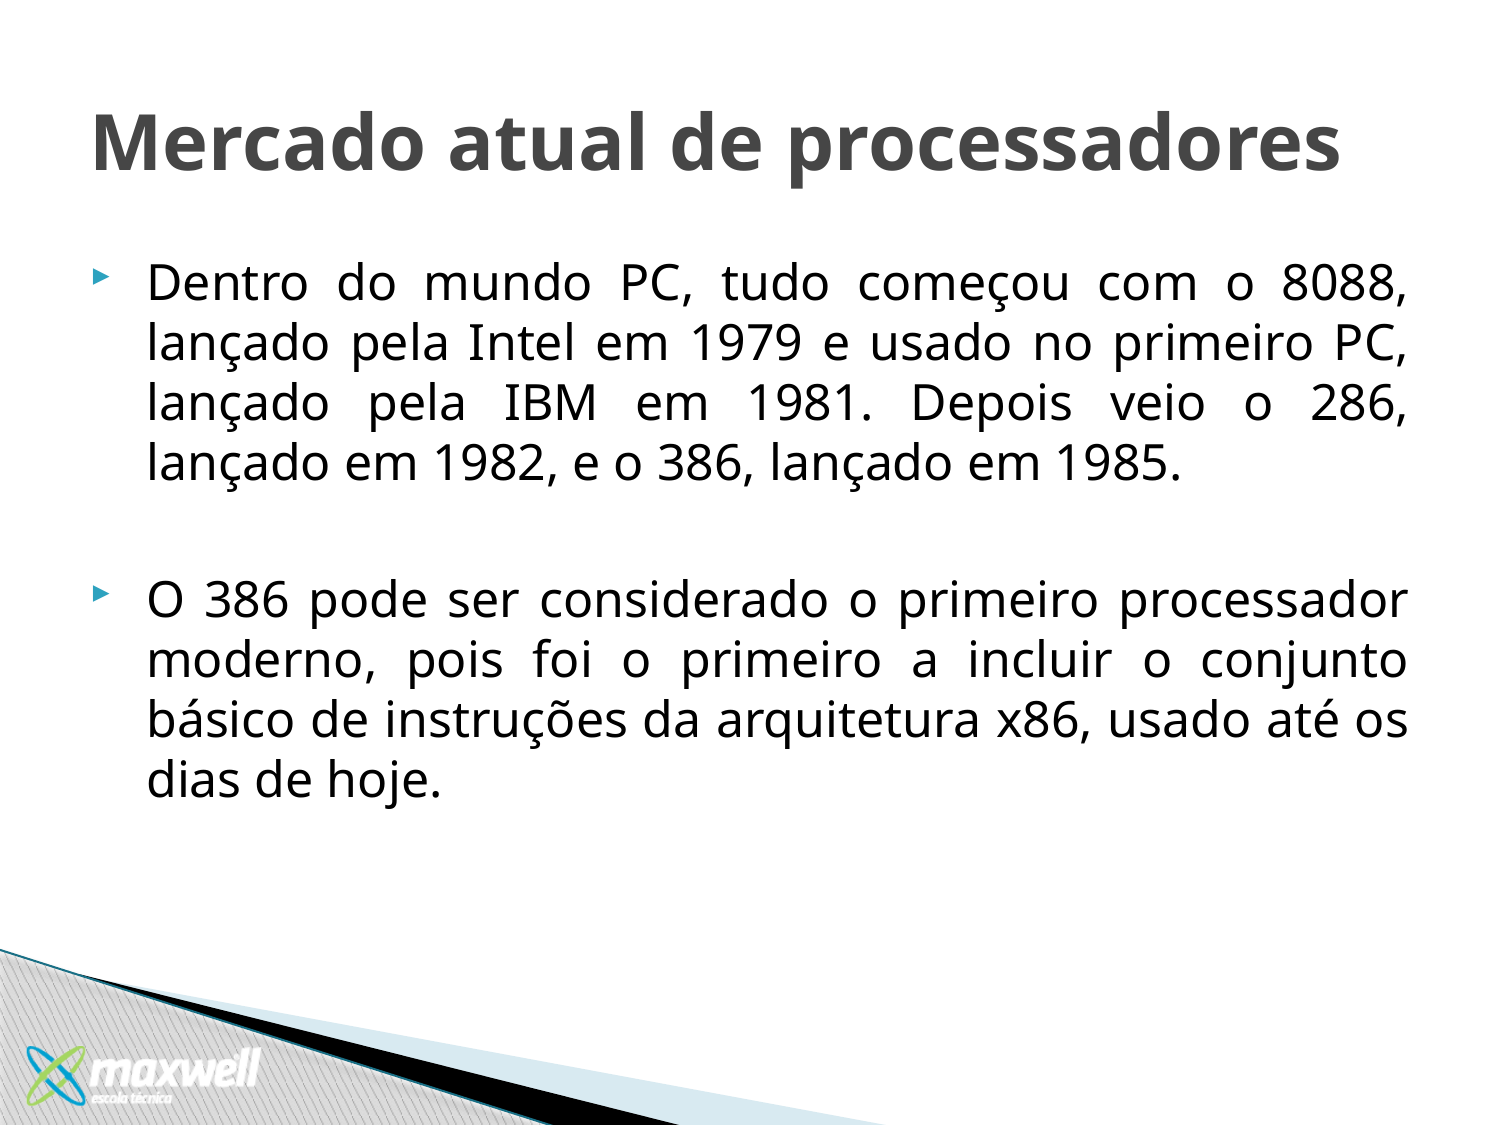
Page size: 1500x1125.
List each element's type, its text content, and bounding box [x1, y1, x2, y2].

title Mercado atual de processadores [75, 45, 1425, 233]
list Dentro do mundo PC, tudo começou com o 8088, lançado pela Intel em 1979 e usado no primeiro PC, lançado pela IBM em 1981. Depois veio o 286, lançado em 1982, e o 386, lançado em 1985. O 386 pode ser considerado o primeiro processador moderno, pois foi o primeiro a incluir o conjunto básico de instruções da arquitetura x86, usado até os dias de hoje. [75, 242, 1425, 986]
picture [17, 1040, 272, 1118]
